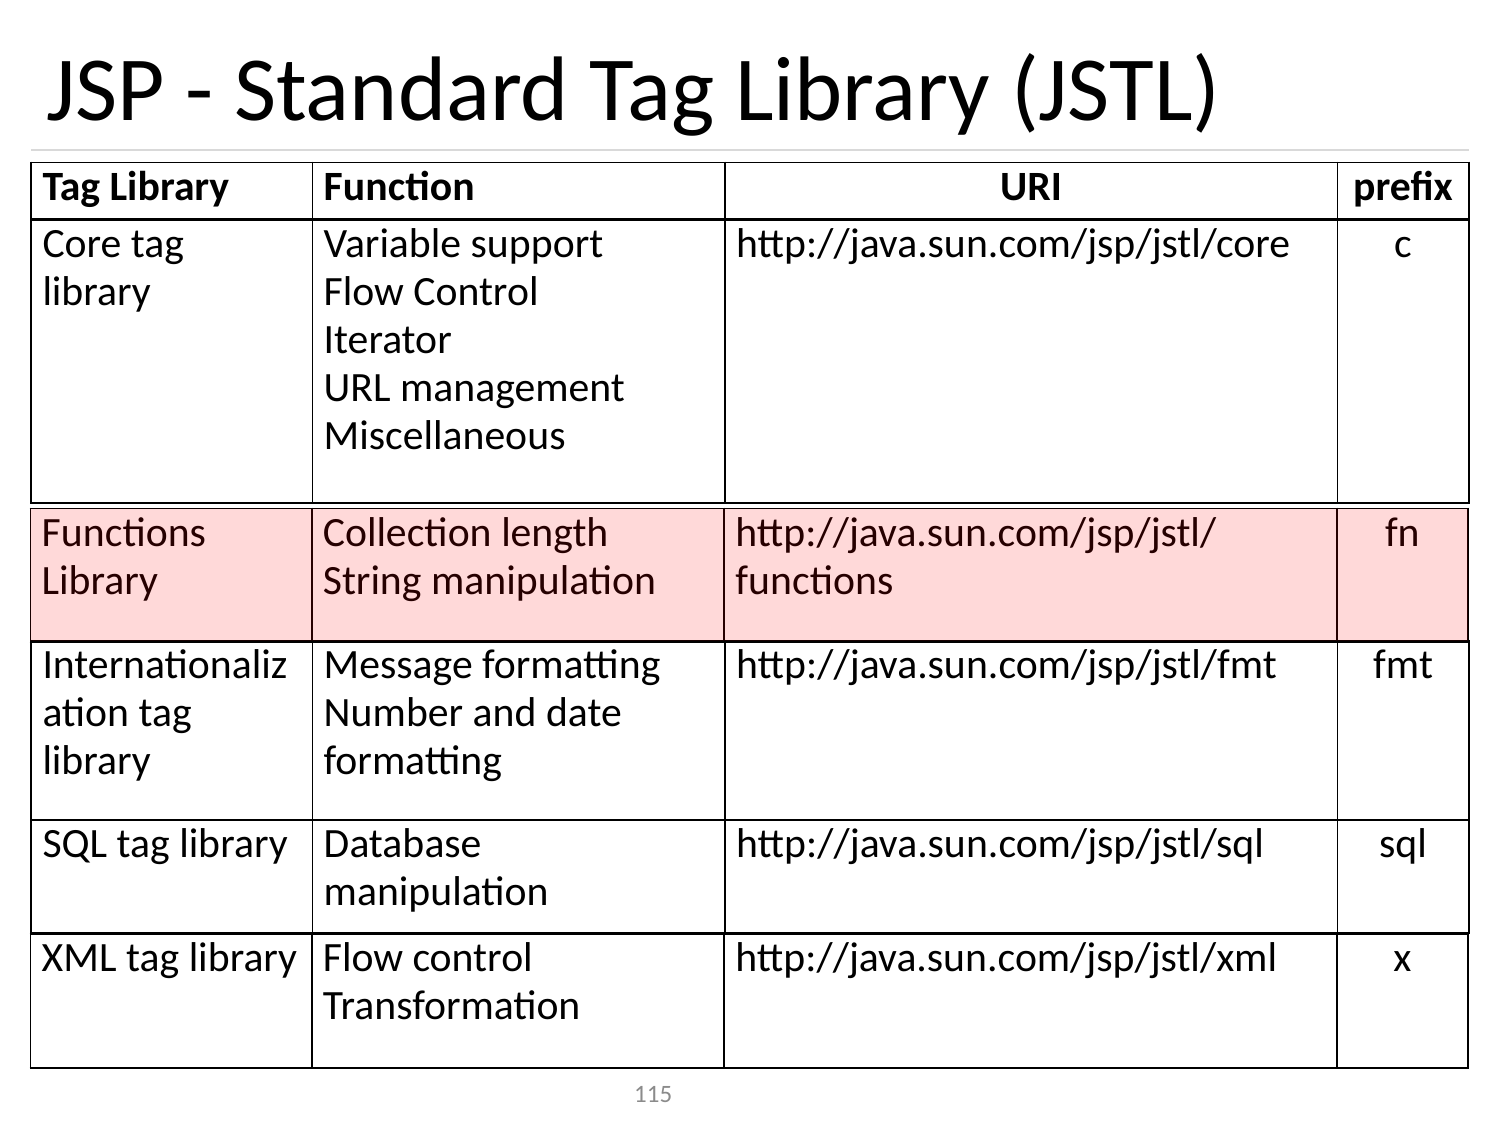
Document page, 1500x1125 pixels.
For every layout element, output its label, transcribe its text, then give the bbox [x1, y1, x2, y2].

table_header http://java.sun.com/jsp/jstl/fmt [726, 643, 1337, 819]
text_box [28, 506, 1470, 643]
table_header Function [313, 163, 724, 218]
table_header Core tag library [32, 221, 312, 502]
table_header fmt [1338, 643, 1468, 819]
table_header SQL tag library [32, 821, 312, 932]
table_header sql [1338, 821, 1468, 932]
table_header XML tag library [31, 935, 311, 1067]
table_header http://java.sun.com/jsp/jstl/sql [726, 821, 1337, 932]
table_header c [1338, 221, 1468, 502]
table_header Database manipulation [313, 821, 724, 932]
table_header Flow control Transformation [313, 935, 723, 1067]
table_header Message formatting Number and date formatting [313, 643, 724, 819]
title JSP - Standard Tag Library (JSTL) [31, 17, 1469, 150]
table_header Tag Library [32, 163, 312, 218]
table_header x [1338, 935, 1467, 1067]
table_header http://java.sun.com/jsp/jstl/core [726, 221, 1337, 502]
slide_number 115 [587, 1069, 688, 1123]
table_header URI [726, 163, 1337, 218]
table_header Variable support Flow Control Iterator URL management Miscellaneous [313, 221, 724, 502]
table_header prefix [1338, 163, 1468, 218]
table_header http://java.sun.com/jsp/jstl/xml [725, 935, 1336, 1067]
table_header Internationalization tag library [32, 643, 312, 819]
